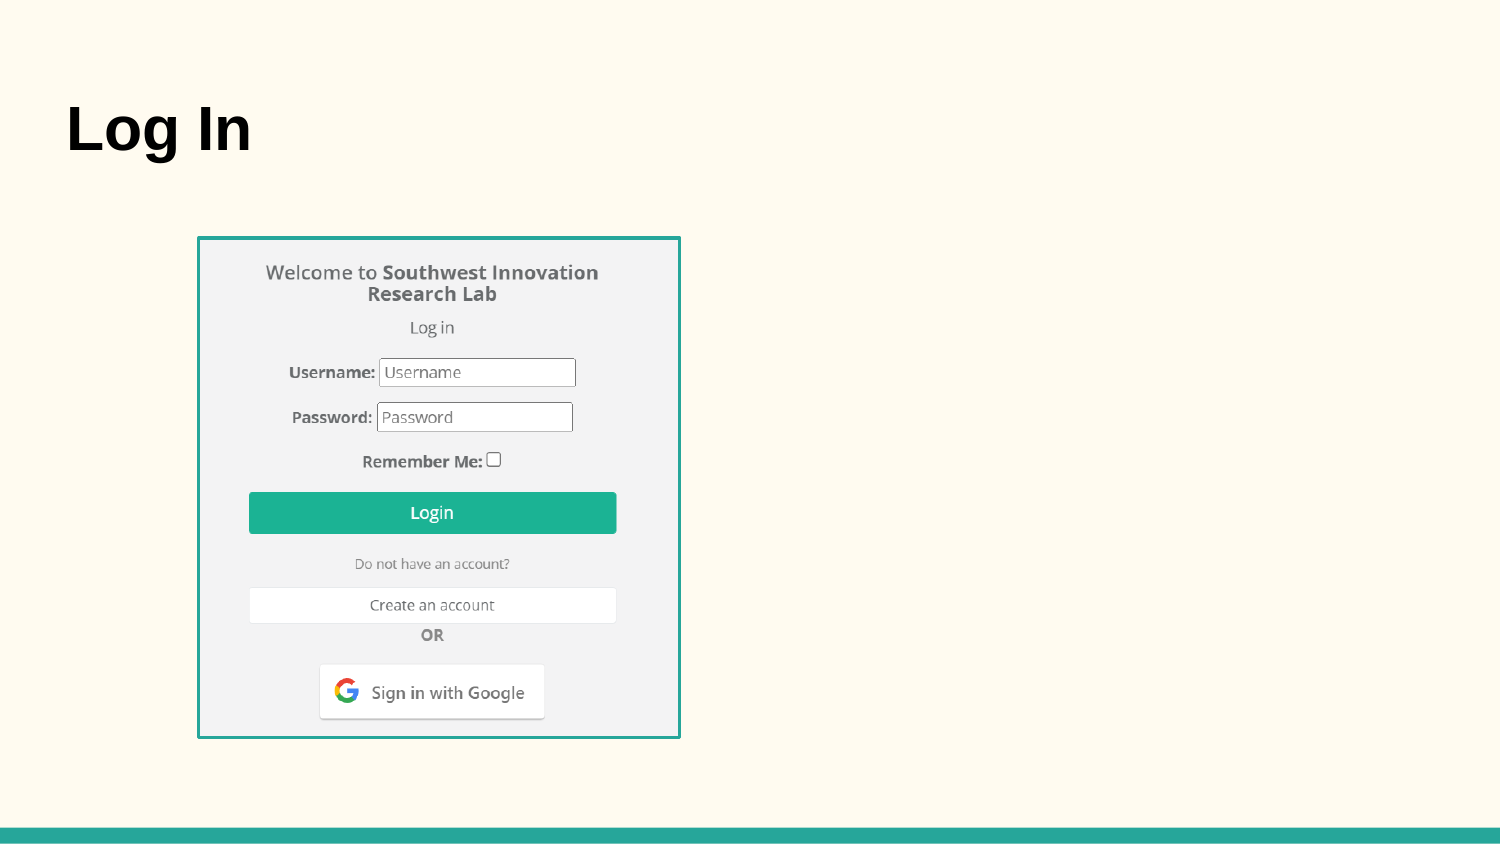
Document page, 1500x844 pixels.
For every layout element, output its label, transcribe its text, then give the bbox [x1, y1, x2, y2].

picture [199, 239, 679, 736]
title Log In [51, 72, 1449, 174]
